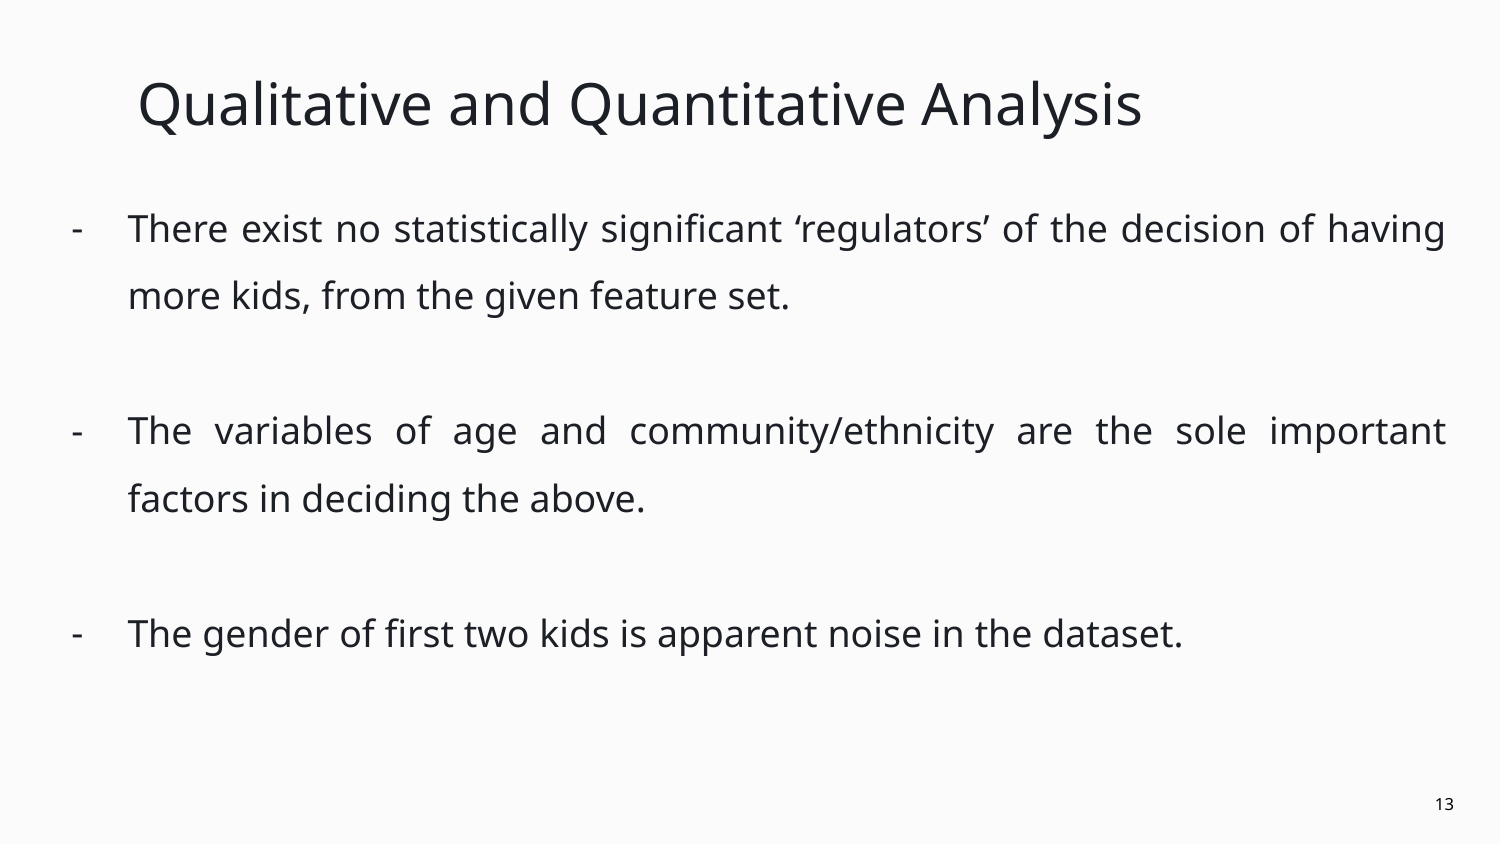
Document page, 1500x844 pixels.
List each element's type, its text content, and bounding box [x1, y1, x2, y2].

text_box There exist no statistically significant ‘regulators’ of the decision of having more kids, from the given feature set. The variables of age and community/ethnicity are the sole important factors in deciding the above. The gender of first two kids is apparent noise in the dataset. [37, 167, 1463, 670]
title Qualitative and Quantitative Analysis [137, 75, 1267, 167]
